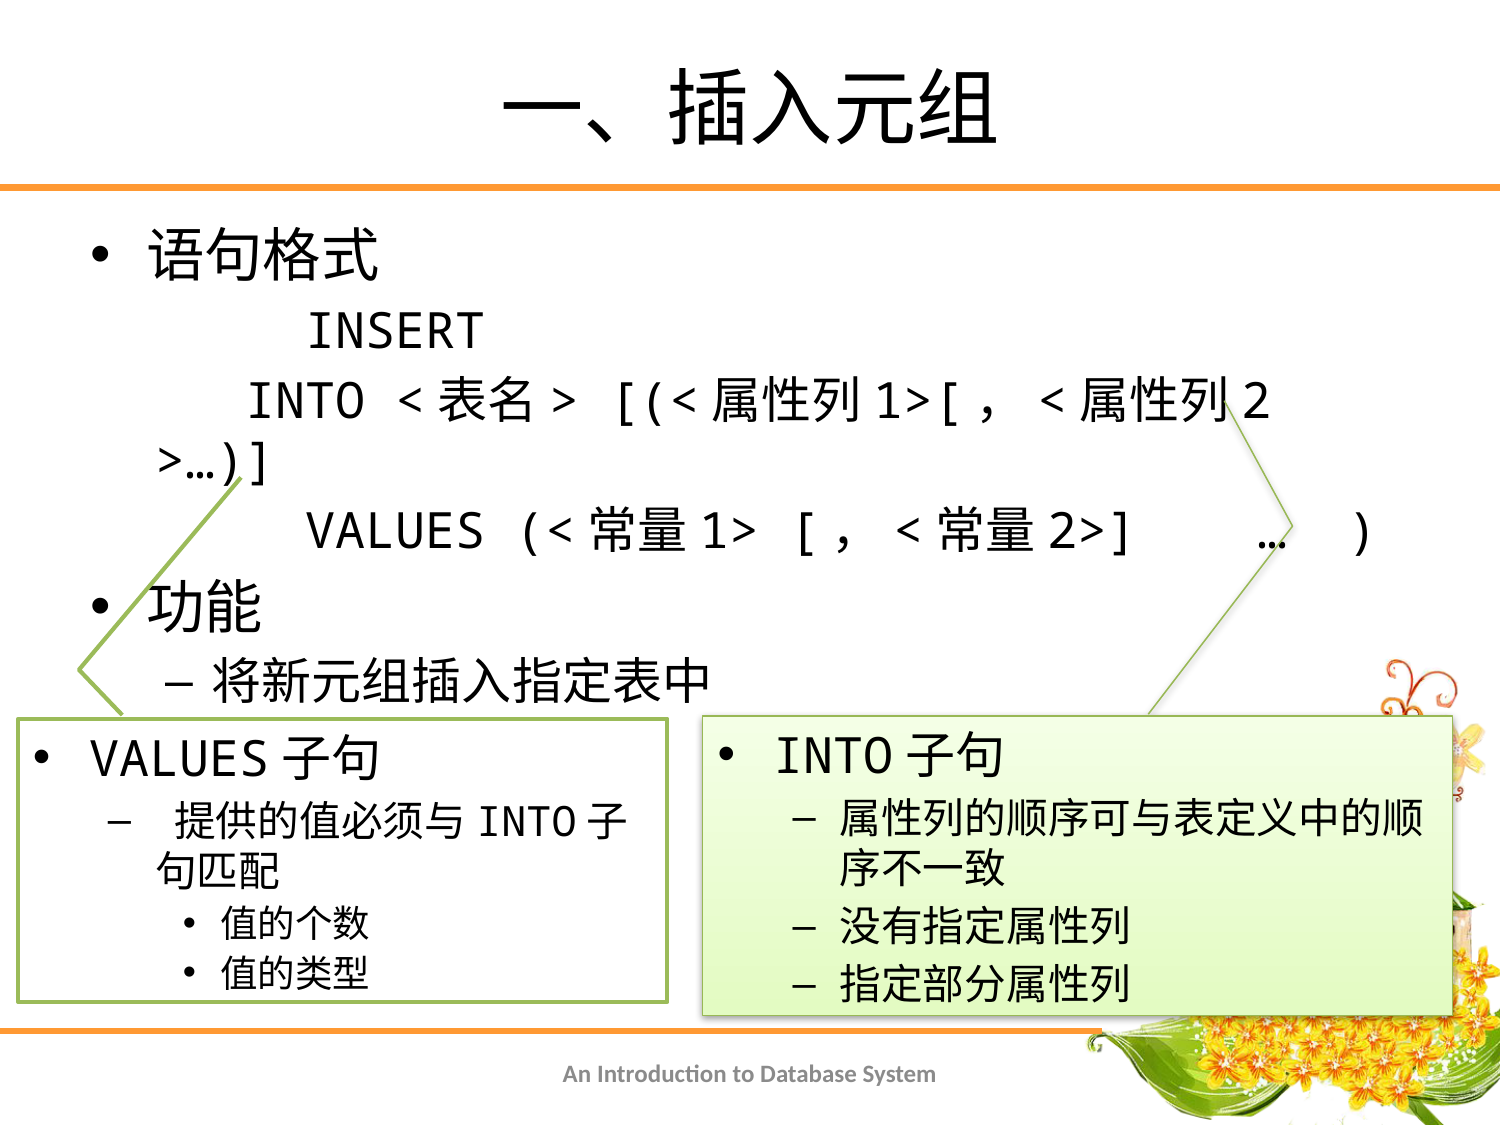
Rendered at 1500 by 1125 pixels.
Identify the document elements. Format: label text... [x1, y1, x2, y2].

footer An Introduction to Database System [512, 1042, 988, 1103]
text_box INTO子句 属性列的顺序可与表定义中的顺序不一致 没有指定属性列 指定部分属性列 [702, 400, 1453, 1016]
list 语句格式 INSERT INTO <表名> [(<属性列1>[，<属性列2 >…)] VALUES (<常量1> [，<常量2>] … ) 功能 将新元组插入指定表中 [75, 210, 1425, 1005]
text_box VALUES子句 提供的值必须与INTO子句匹配 值的个数 值的类型 [16, 476, 669, 1004]
picture [437, 328, 1500, 1125]
title 一、插入元组 [75, 11, 1425, 200]
